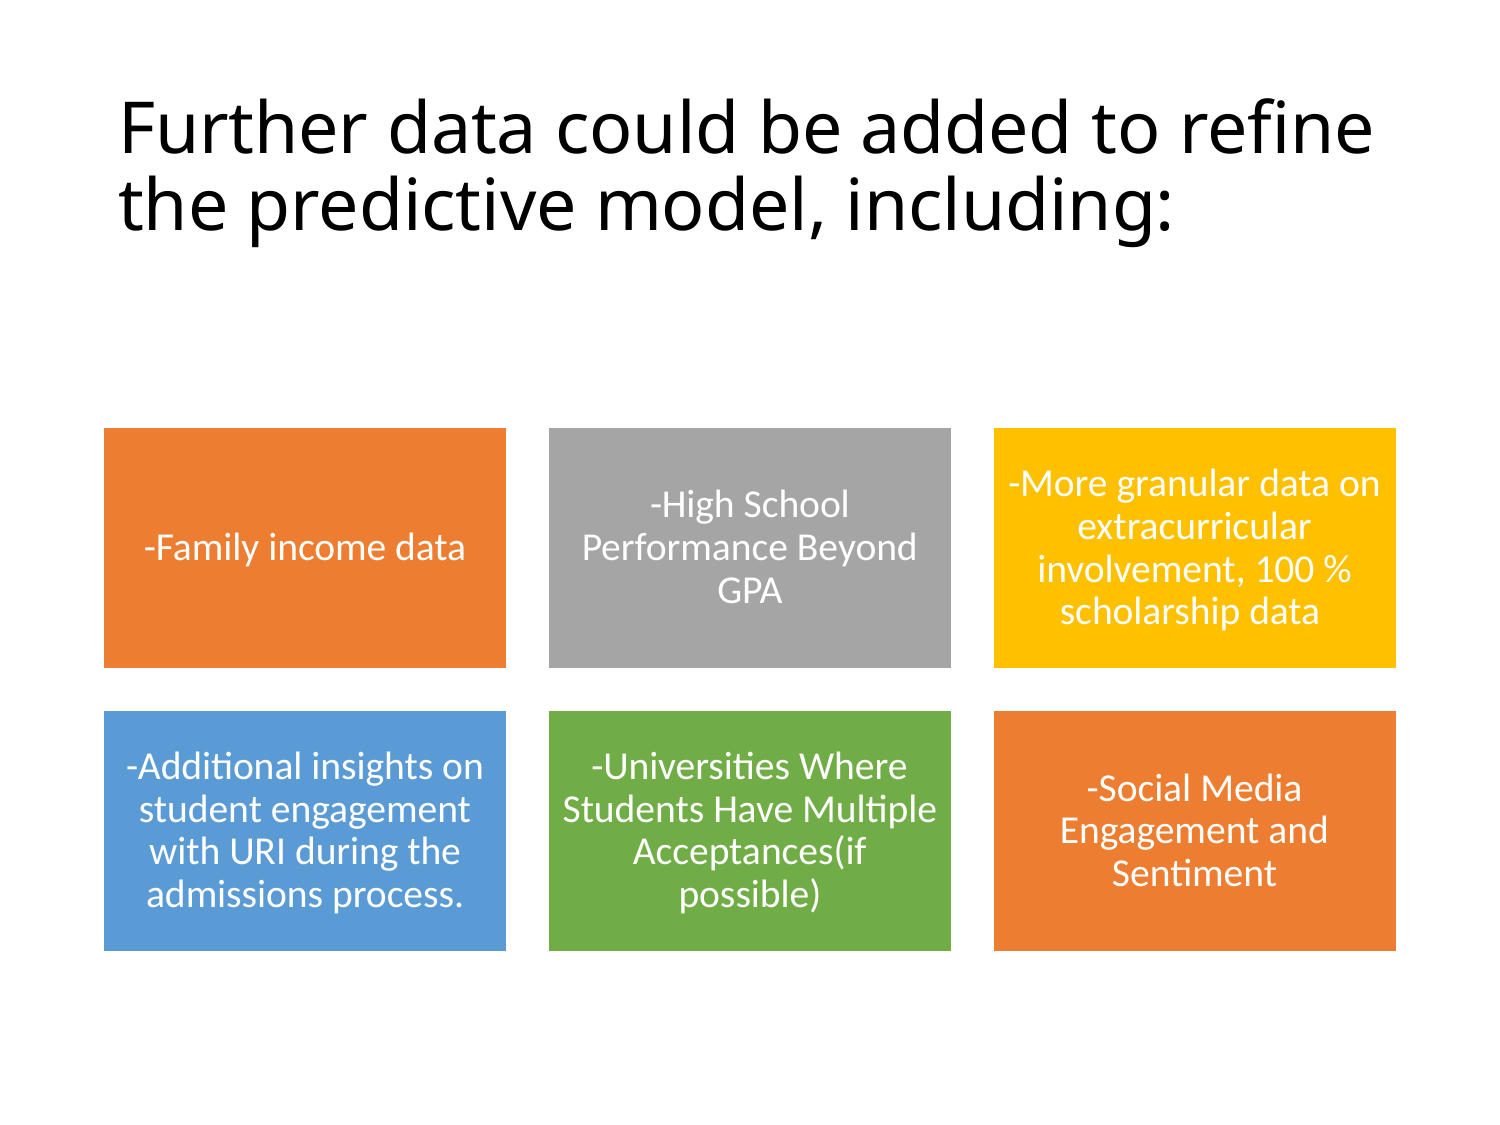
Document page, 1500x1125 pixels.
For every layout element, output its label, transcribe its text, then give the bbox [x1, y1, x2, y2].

title Further data could be added to refine the predictive model, including: [103, 59, 1397, 278]
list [103, 365, 1397, 1014]
